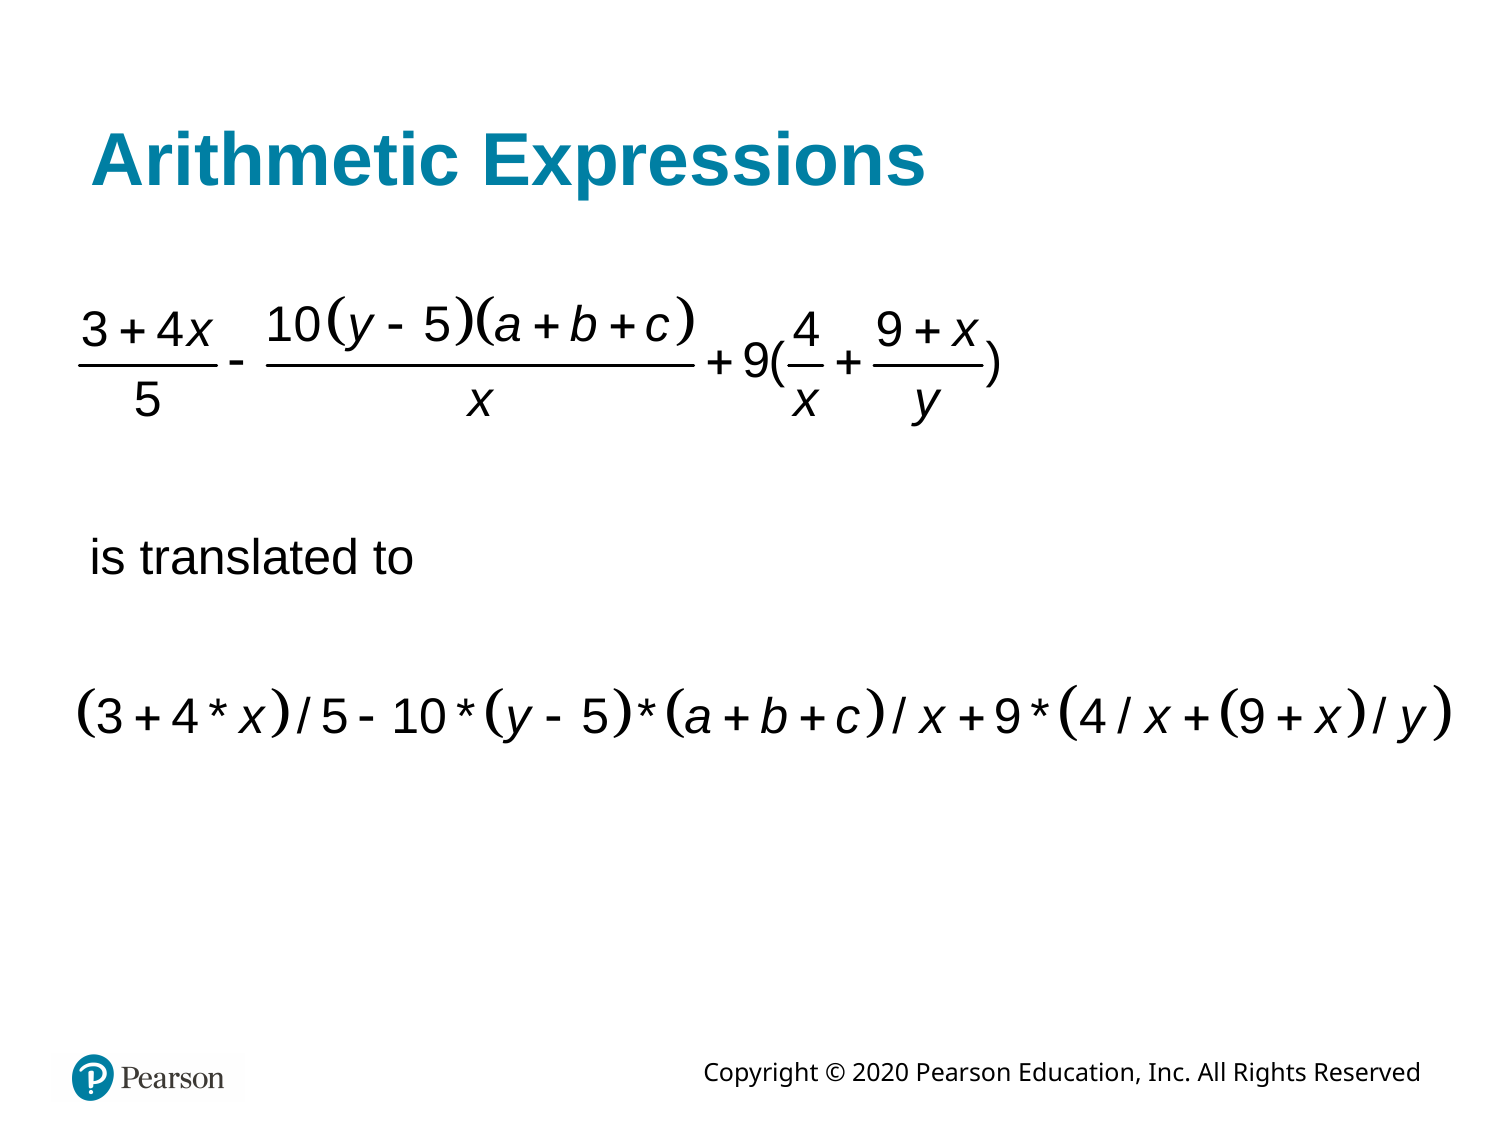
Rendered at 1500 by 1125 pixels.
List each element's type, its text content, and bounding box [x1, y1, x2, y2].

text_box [74, 292, 1005, 433]
title Arithmetic Expressions [75, 35, 1425, 216]
list is translated to [74, 509, 441, 605]
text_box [74, 681, 1453, 762]
picture [51, 1053, 245, 1102]
